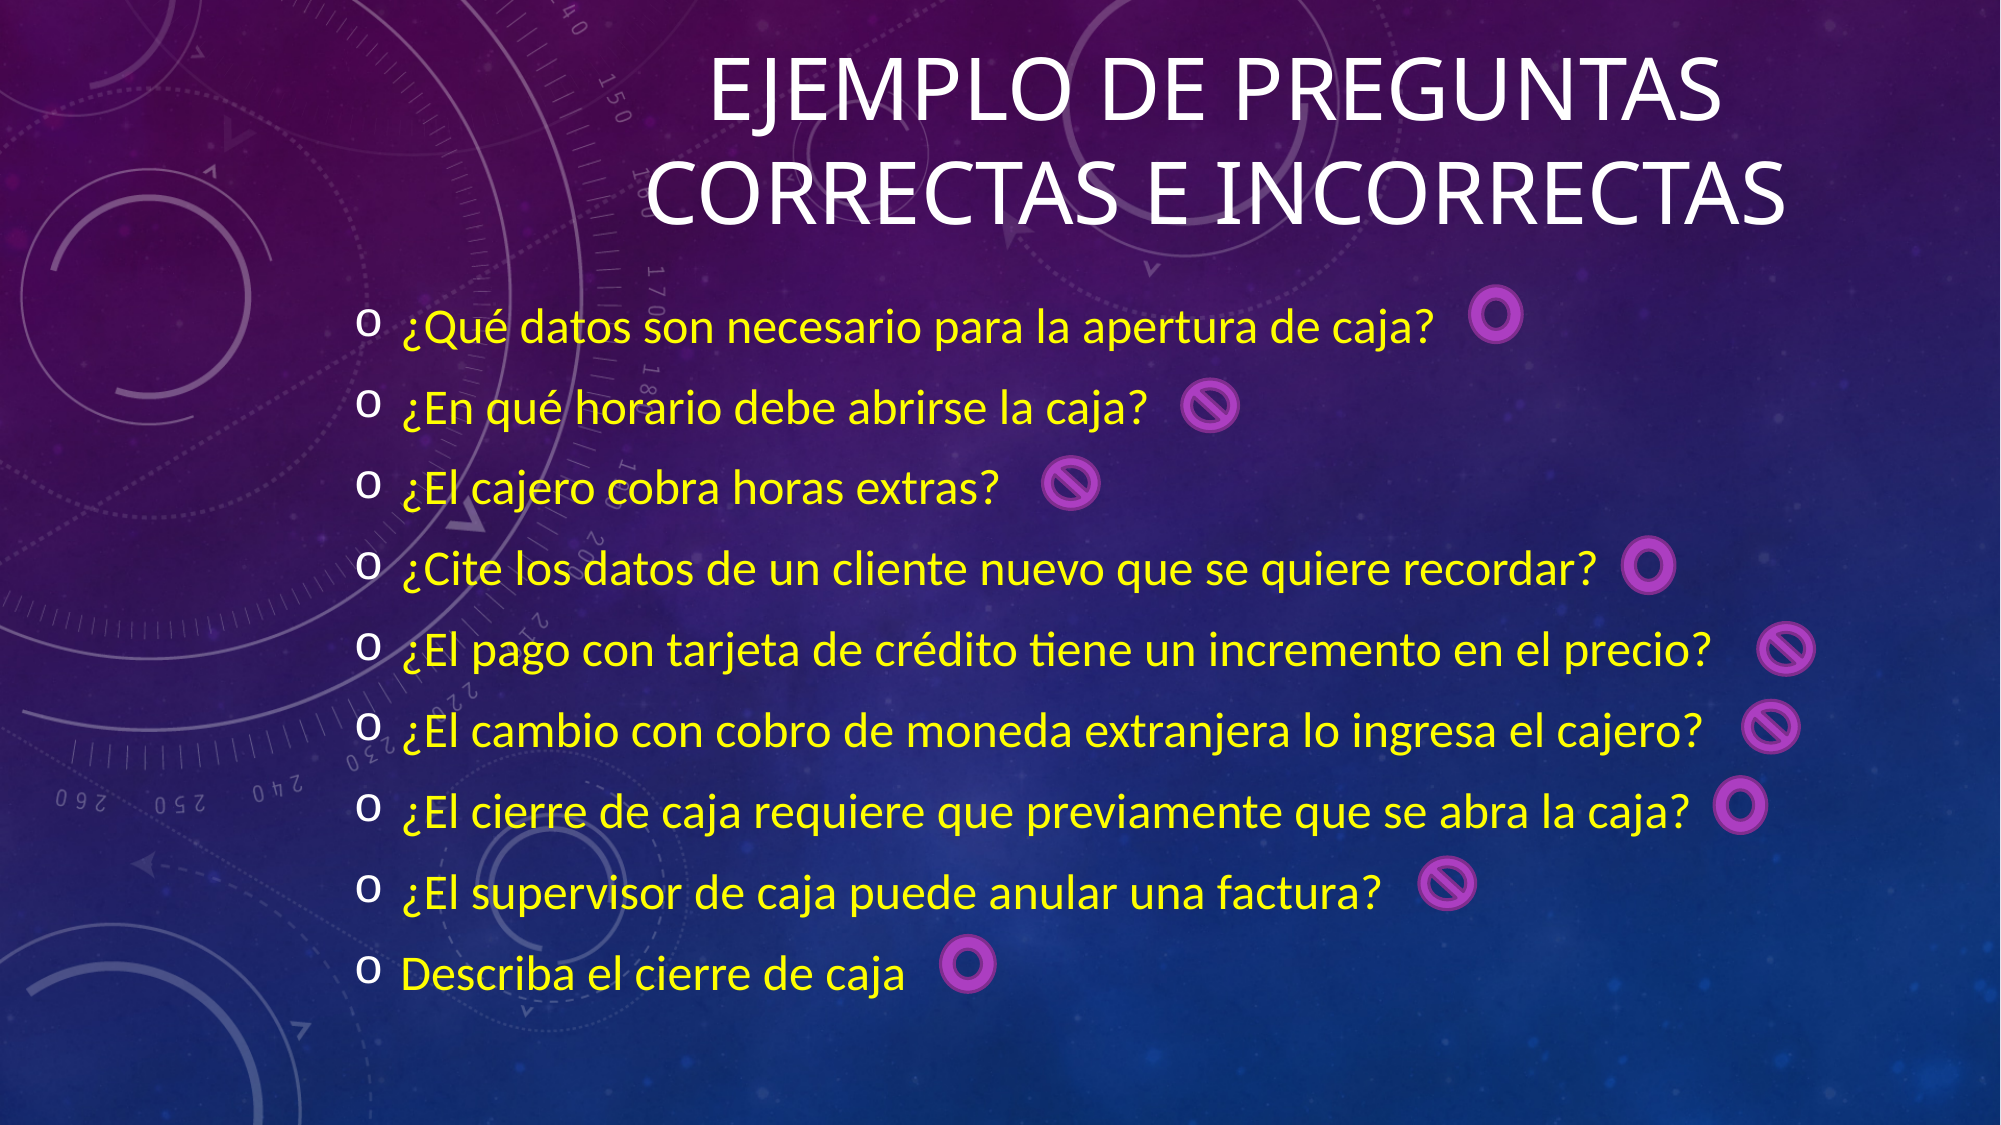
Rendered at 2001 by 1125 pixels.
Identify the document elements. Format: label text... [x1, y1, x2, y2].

text_box [1417, 855, 1478, 912]
picture [0, 0, 2001, 1125]
text_box [1712, 775, 1769, 836]
text_box [1620, 535, 1677, 596]
text_box [1756, 620, 1817, 677]
text_box [1180, 377, 1241, 434]
text_box [1741, 698, 1801, 755]
text_box [1040, 455, 1101, 511]
text_box [1467, 284, 1524, 345]
title Ejemplo de Preguntas correctas e incorrectas [625, 22, 1807, 250]
text_box [938, 933, 997, 994]
subtitle ¿Qué datos son necesario para la apertura de caja? ¿En qué horario debe abrirse la caja? ¿El cajero cobra horas extras? ¿Cite los datos de un cliente nuevo que se quiere recordar? ¿El pago con tarjeta de crédito tiene un incremento en el precio? ¿El cambio con cobro de moneda extranjera lo ingresa el cajero? ¿El cierre de caja requiere que previamente que se abra la caja? ¿El supervisor de caja puede anular una factura? Describa el cierre de caja [338, 285, 2000, 1069]
